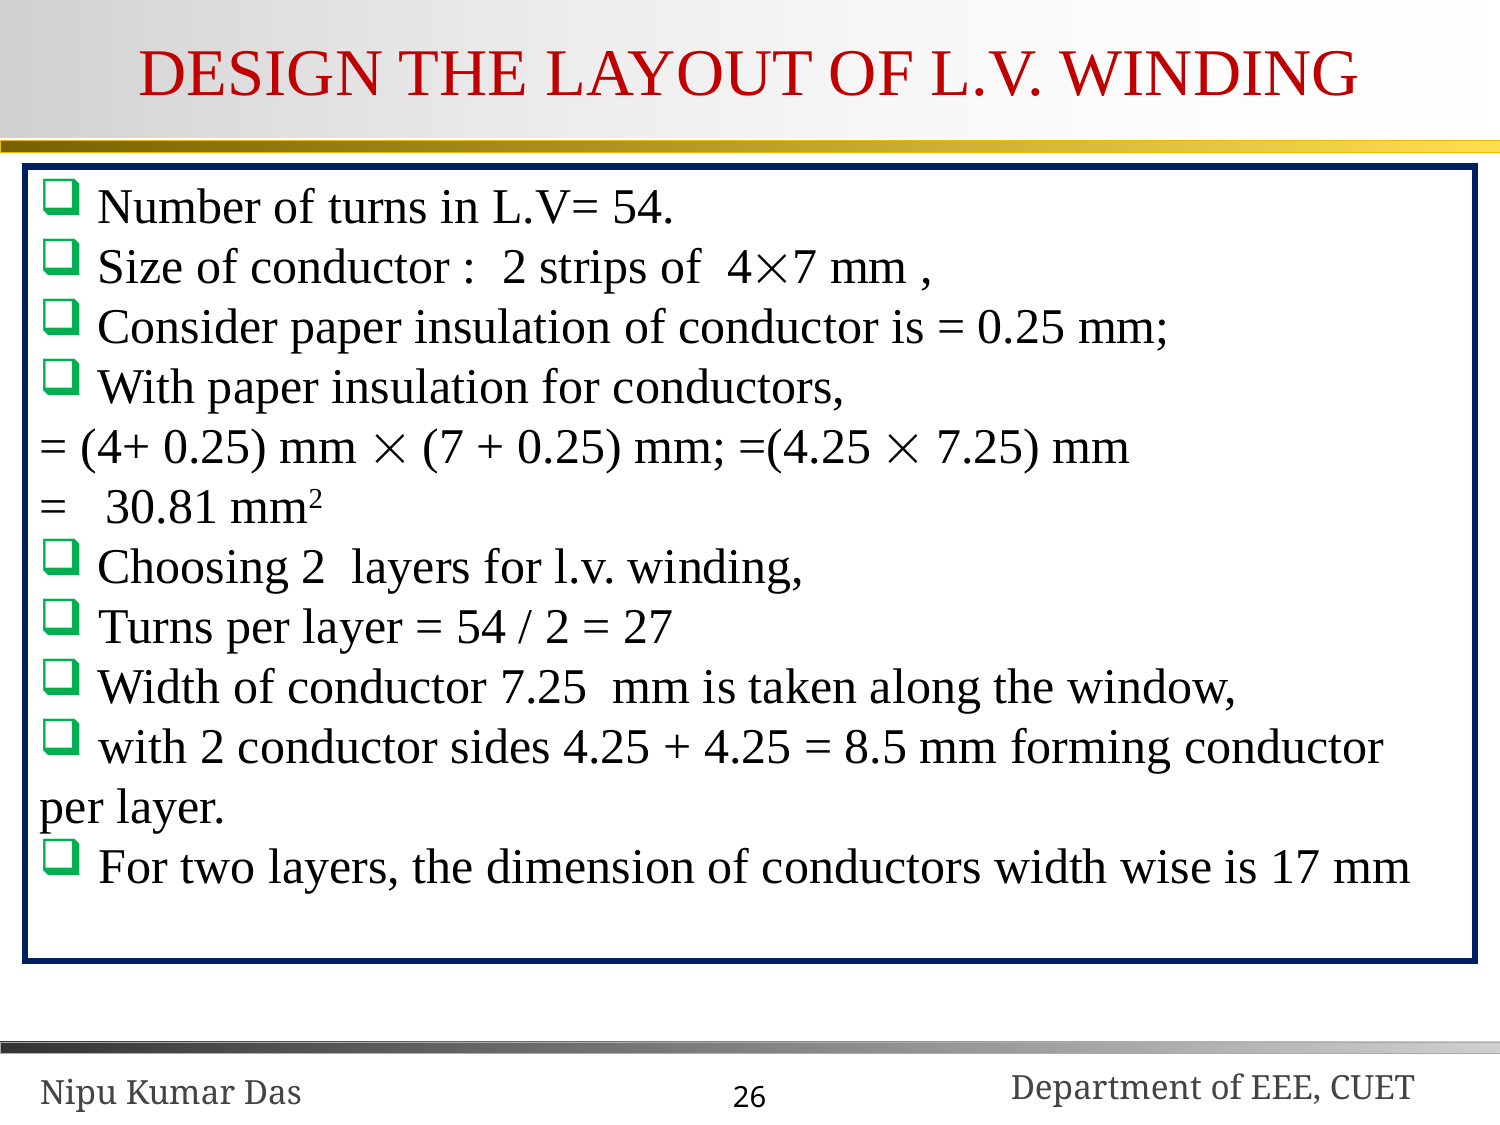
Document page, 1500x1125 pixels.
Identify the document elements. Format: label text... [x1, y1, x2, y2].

title DESIGN THE LAYOUT OF L.V. WINDING [0, 0, 1500, 138]
text_box Number of turns in L.V= 54. Size of conductor : 2 strips of 47 mm , Consider paper insulation of conductor is = 0.25 mm; With paper insulation for conductors, = (4+ 0.25) mm  (7 + 0.25) mm; =(4.25  7.25) mm = 30.81 mm2 Choosing 2 layers for l.v. winding, Turns per layer = 54 / 2 = 27 Width of conductor 7.25 mm is taken along the window, with 2 conductor sides 4.25 + 4.25 = 8.5 mm forming conductor per layer. For two layers, the dimension of conductors width wise is 17 mm [24, 166, 1475, 962]
